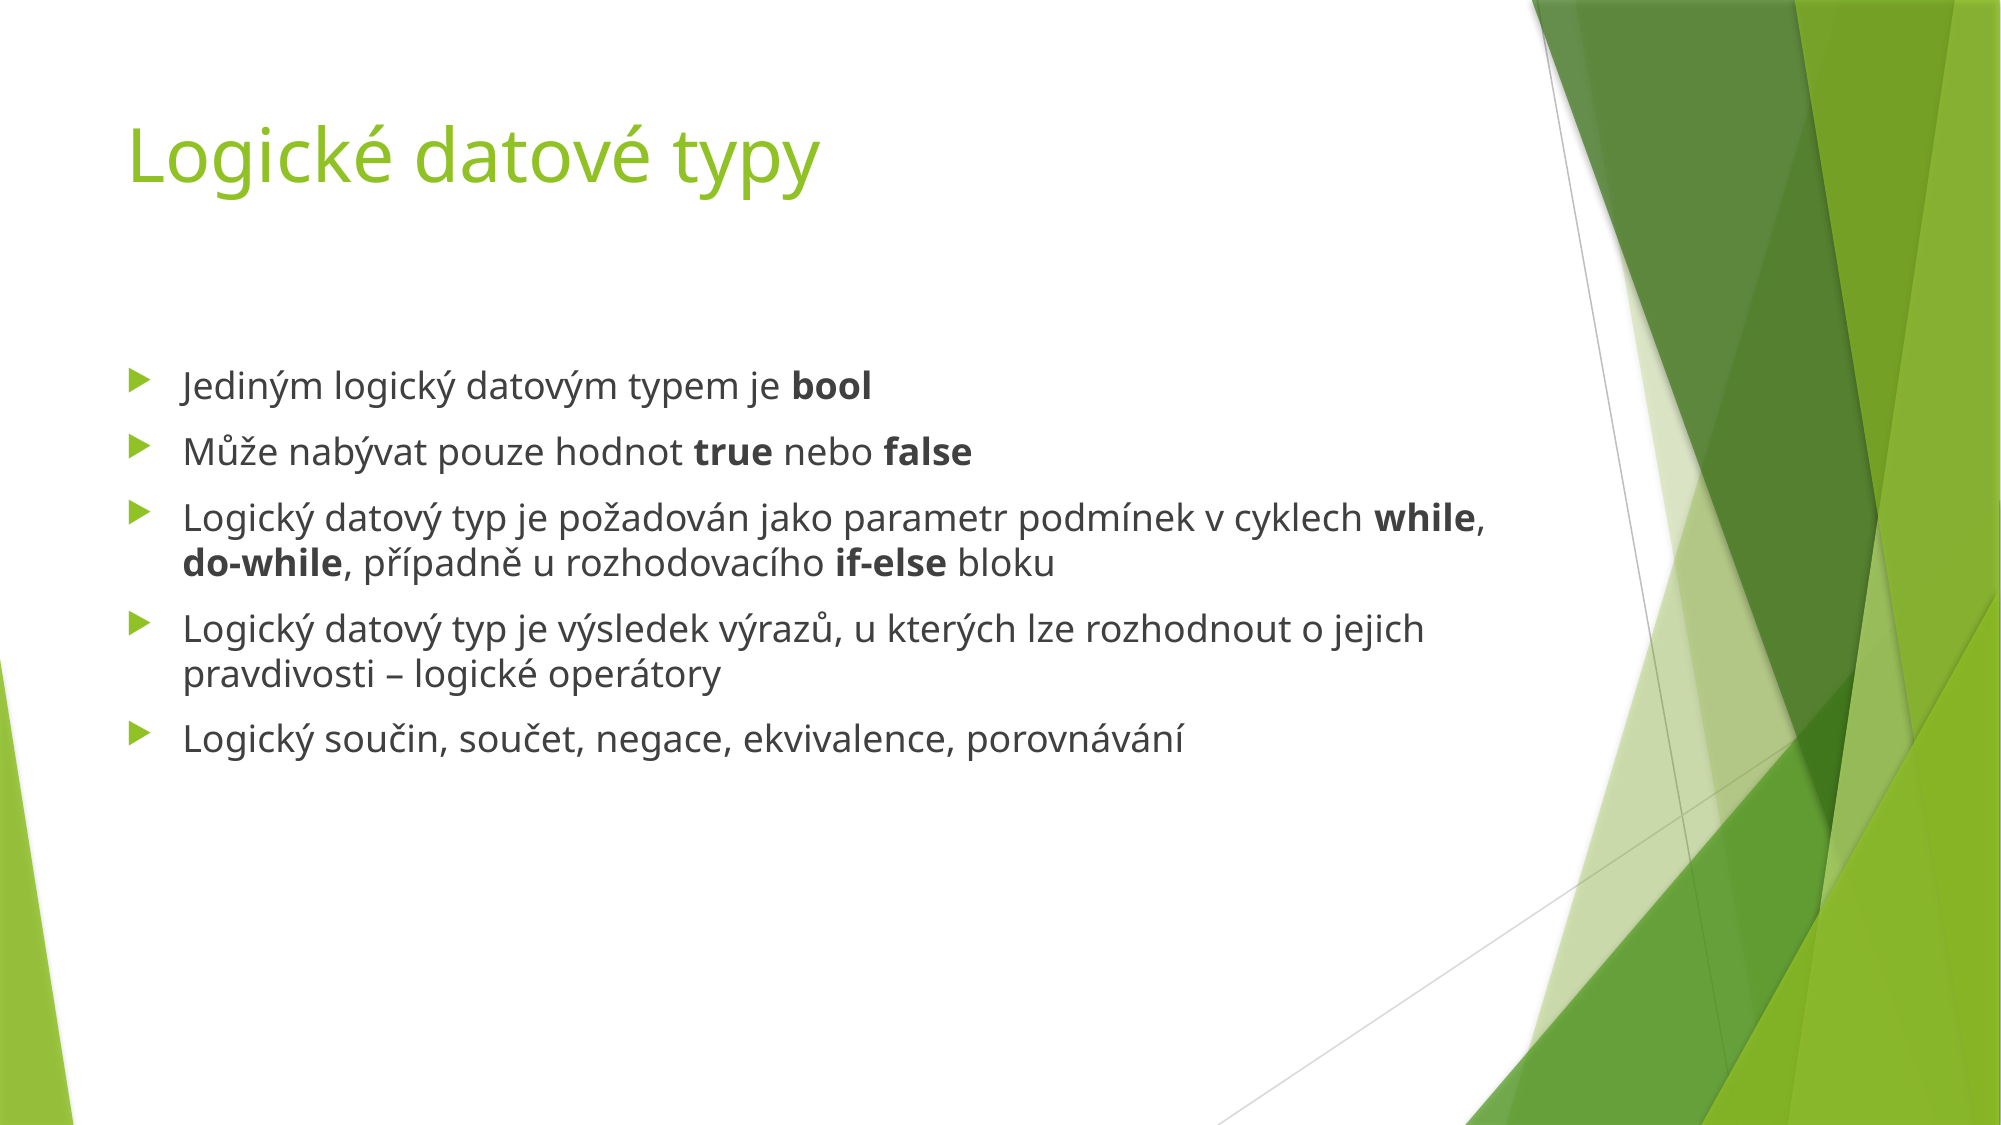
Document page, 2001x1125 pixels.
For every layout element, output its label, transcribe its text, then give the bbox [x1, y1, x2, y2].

list Jediným logický datovým typem je bool Může nabývat pouze hodnot true nebo false Logický datový typ je požadován jako parametr podmínek v cyklech while, do-while, případně u rozhodovacího if-else bloku Logický datový typ je výsledek výrazů, u kterých lze rozhodnout o jejich pravdivosti – logické operátory Logický součin, součet, negace, ekvivalence, porovnávání [111, 354, 1522, 992]
title Logické datové typy [111, 99, 1522, 317]
